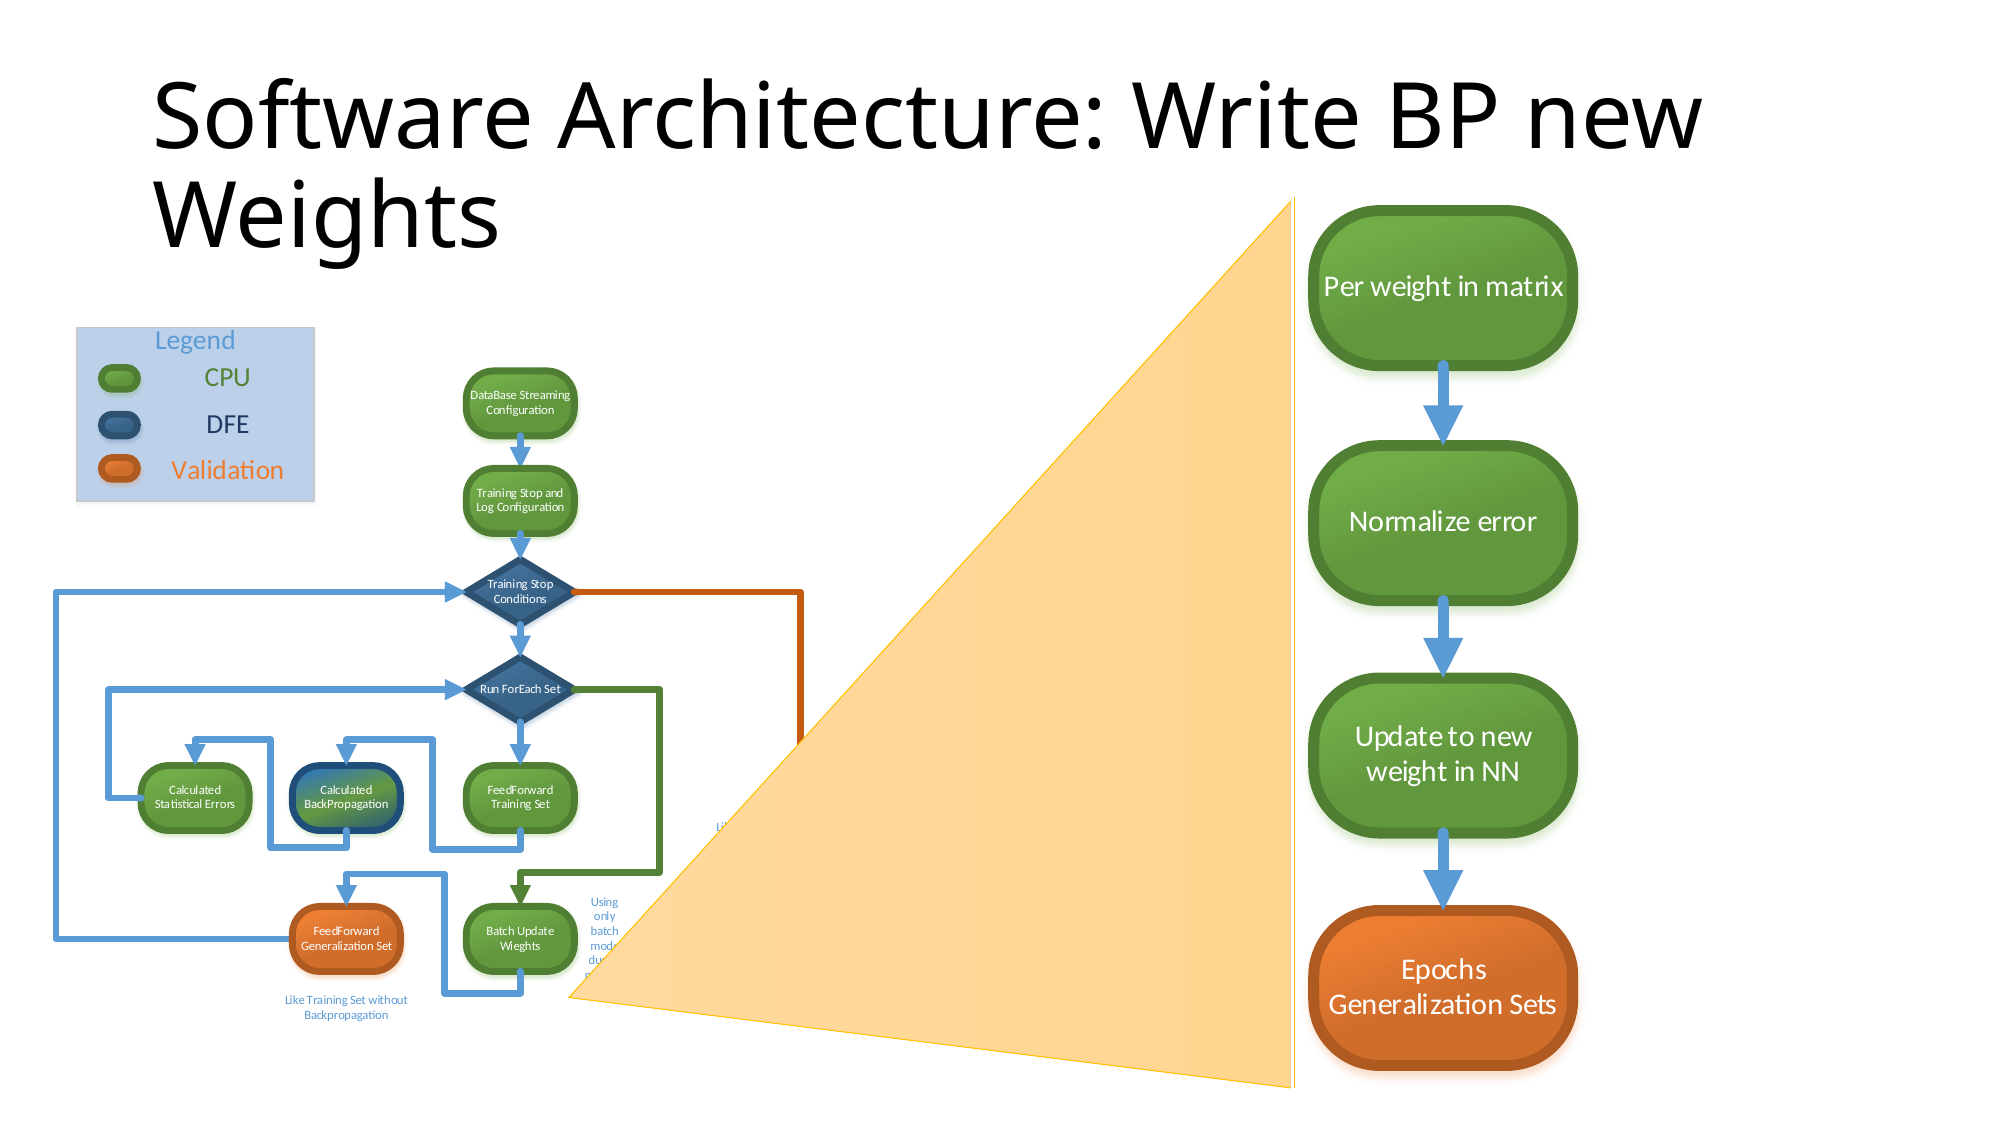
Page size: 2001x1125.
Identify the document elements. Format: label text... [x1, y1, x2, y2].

picture [1294, 197, 1591, 1089]
title Software Architecture: Write BP new Weights [137, 59, 1901, 278]
text_box [816, 200, 1291, 1089]
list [50, 314, 863, 1029]
